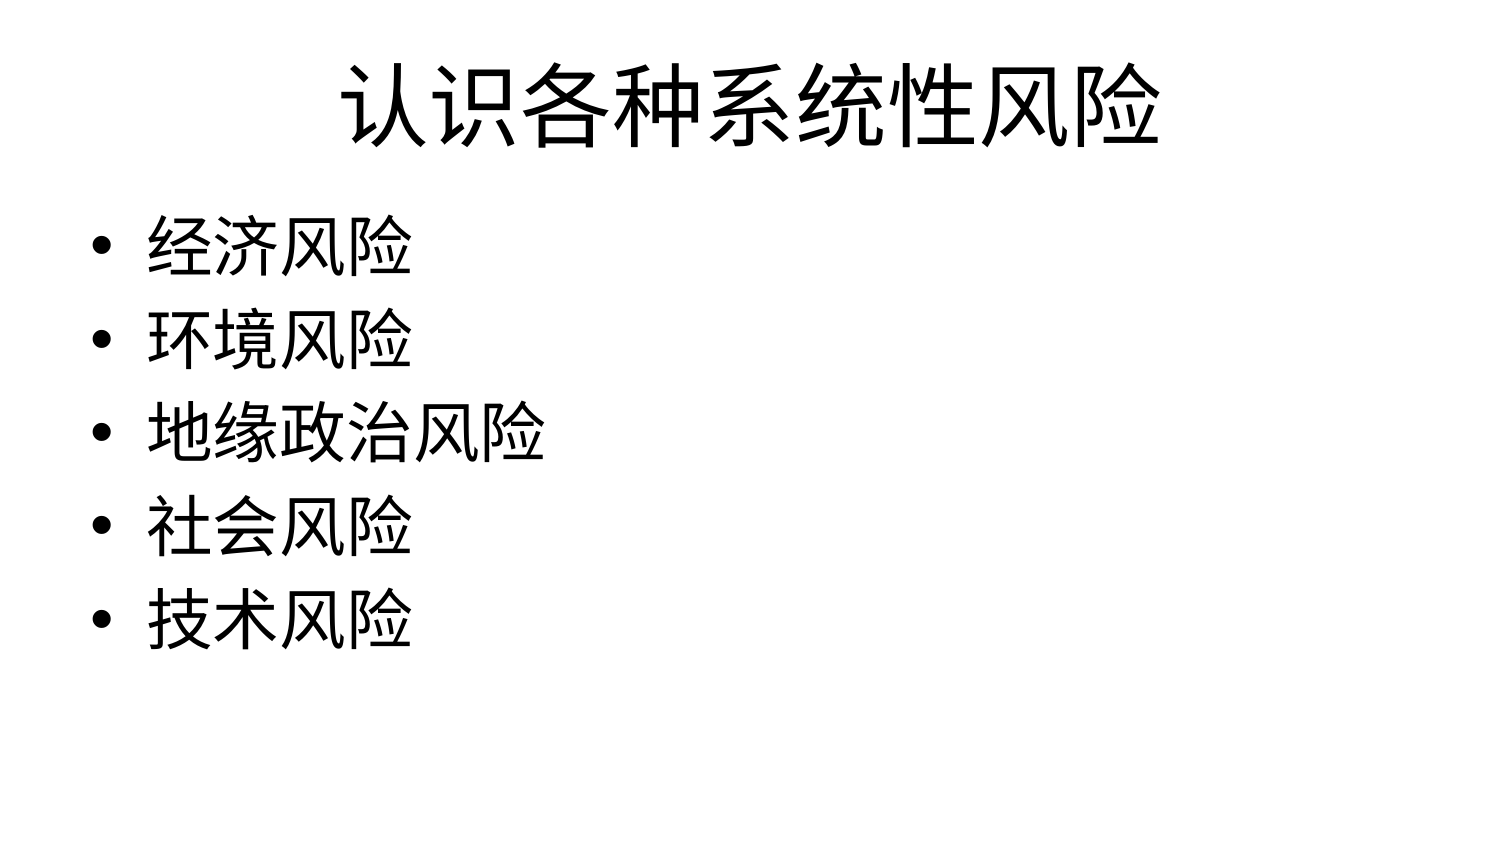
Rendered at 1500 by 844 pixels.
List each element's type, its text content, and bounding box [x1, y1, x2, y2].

list 经济风险 环境风险 地缘政治风险 社会风险 技术风险 [75, 196, 1425, 754]
title 认识各种系统性风险 [75, 33, 1425, 175]
